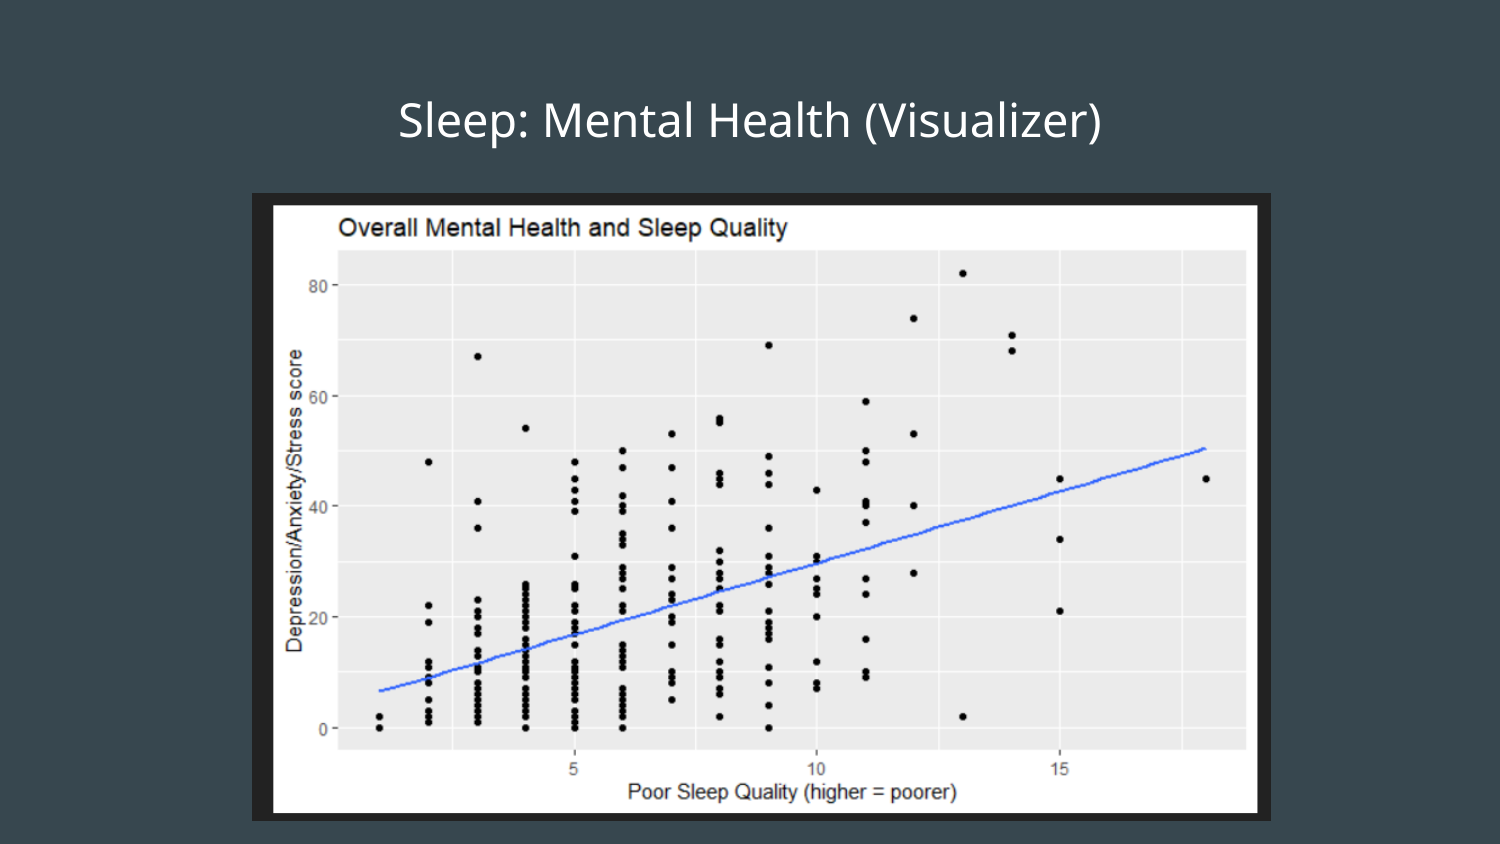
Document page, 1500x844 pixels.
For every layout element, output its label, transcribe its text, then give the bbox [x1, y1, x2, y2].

picture [252, 193, 1271, 821]
title Sleep: Mental Health (Visualizer) [51, 72, 1449, 167]
